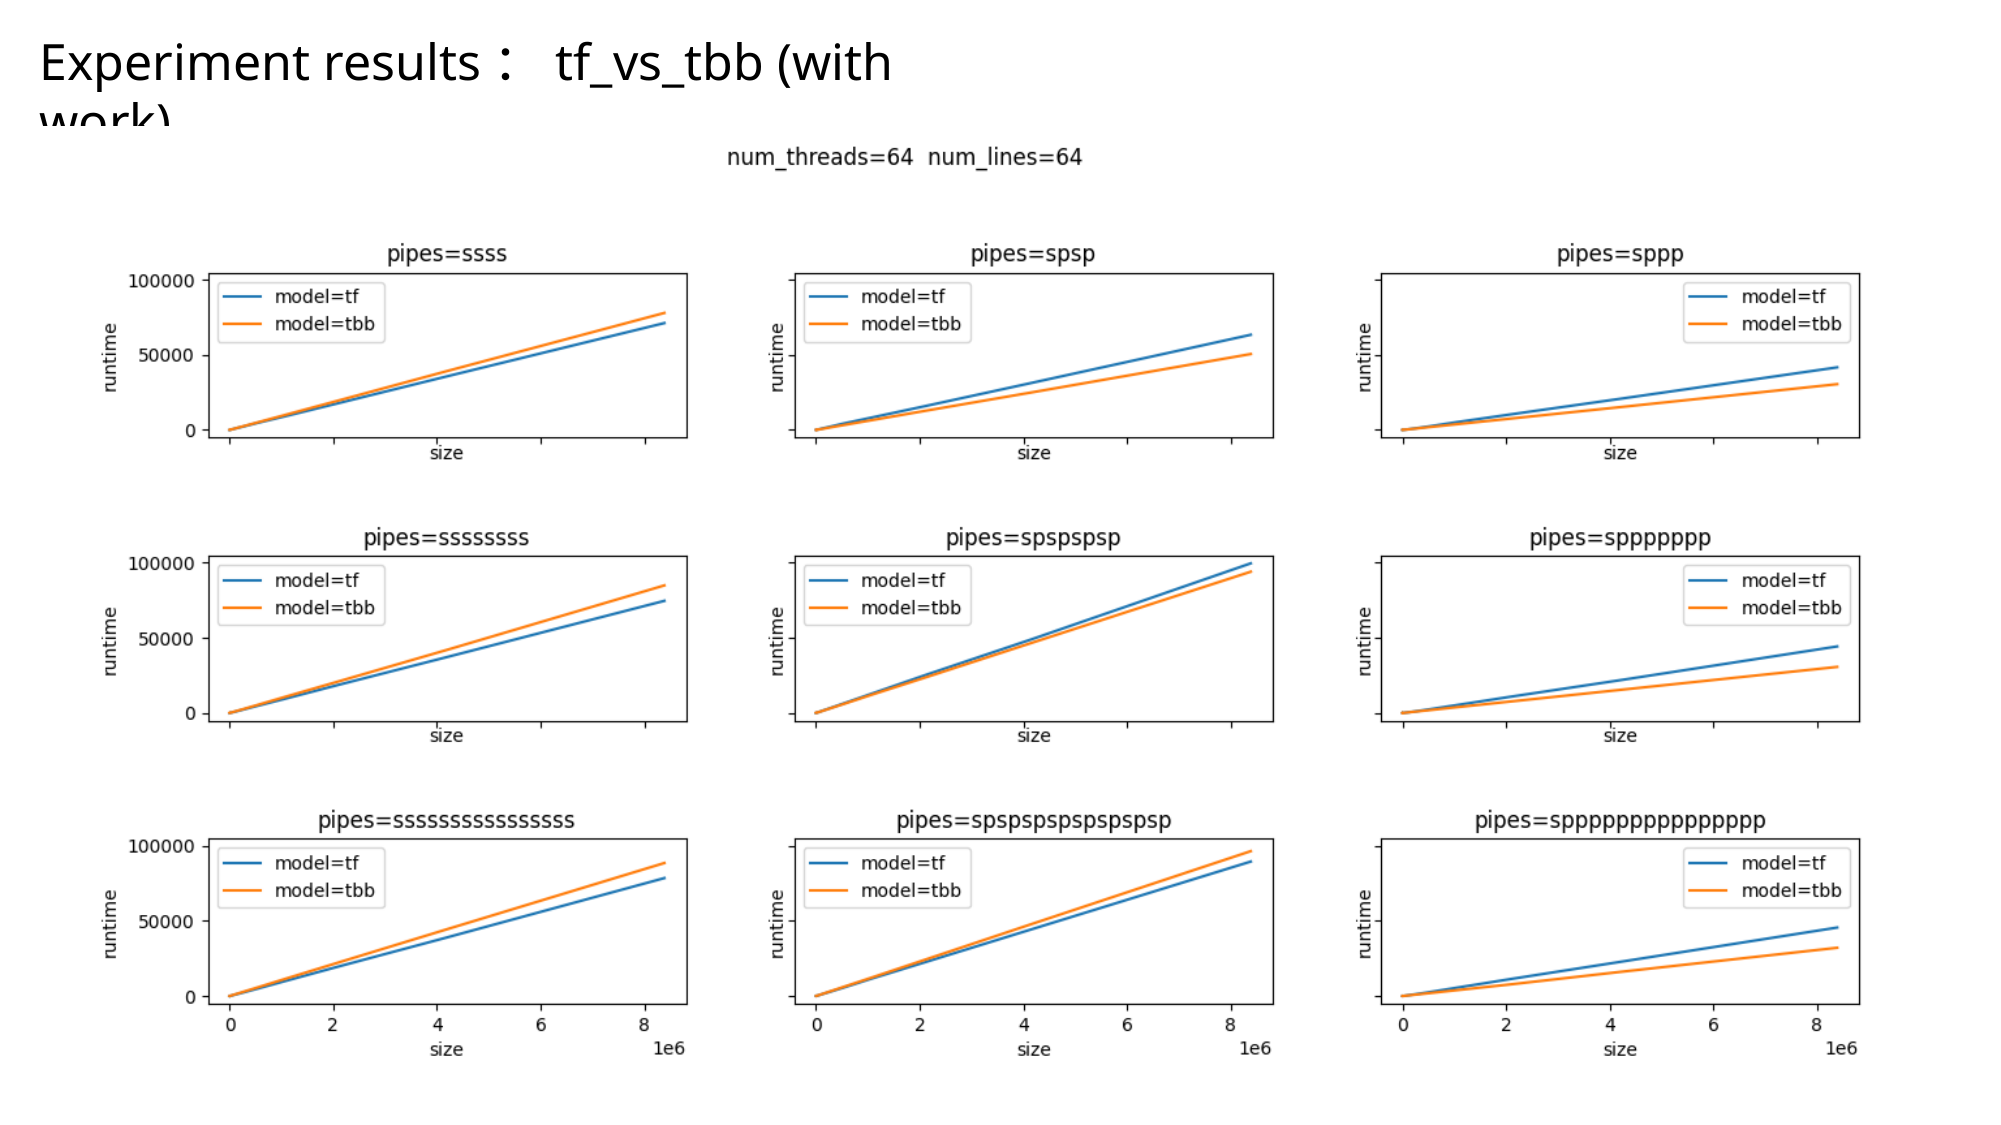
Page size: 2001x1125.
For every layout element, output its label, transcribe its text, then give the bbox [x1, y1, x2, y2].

text_box Experiment results：tf_vs_tbb (with work) [24, 23, 933, 126]
picture [0, 126, 1906, 1125]
